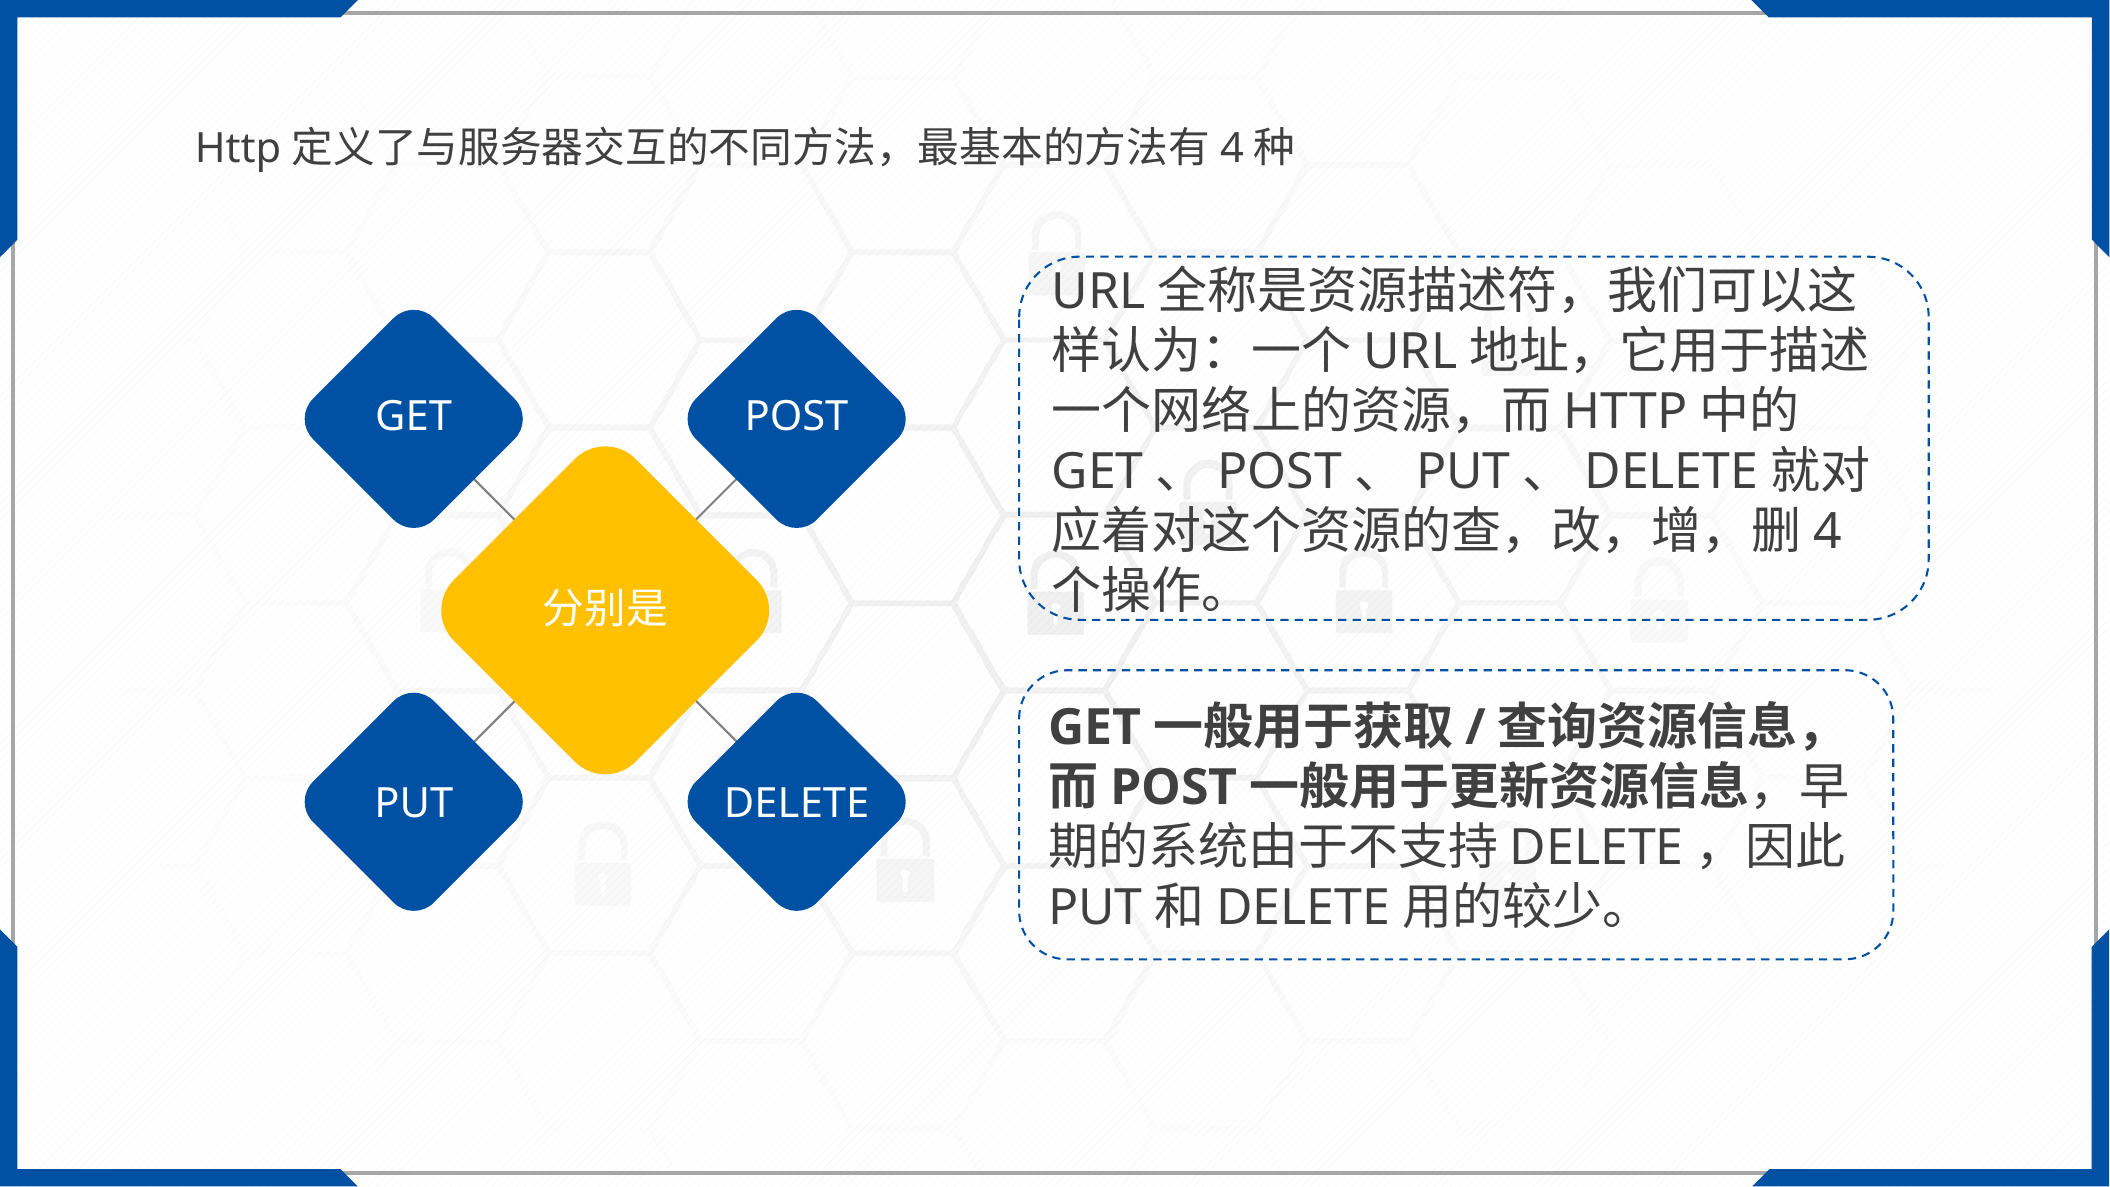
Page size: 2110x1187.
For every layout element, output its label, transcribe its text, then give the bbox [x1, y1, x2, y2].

text_box URL全称是资源描述符，我们可以这样认为：一个URL地址，它用于描述一个网络上的资源，而HTTP中的GET、POST、PUT、DELETE就对应着对这个资源的查，改，增，删4个操作。 [1018, 255, 1930, 621]
text_box GET一般用于获取/查询资源信息，而POST一般用于更新资源信息，早期的系统由于不支持DELETE，因此PUT和DELETE用的较少。 [1018, 669, 1895, 961]
text_box Http定义了与服务器交互的不同方法，最基本的方法有4种 [180, 113, 1929, 178]
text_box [310, 333, 900, 888]
picture [80, 0, 2029, 1187]
